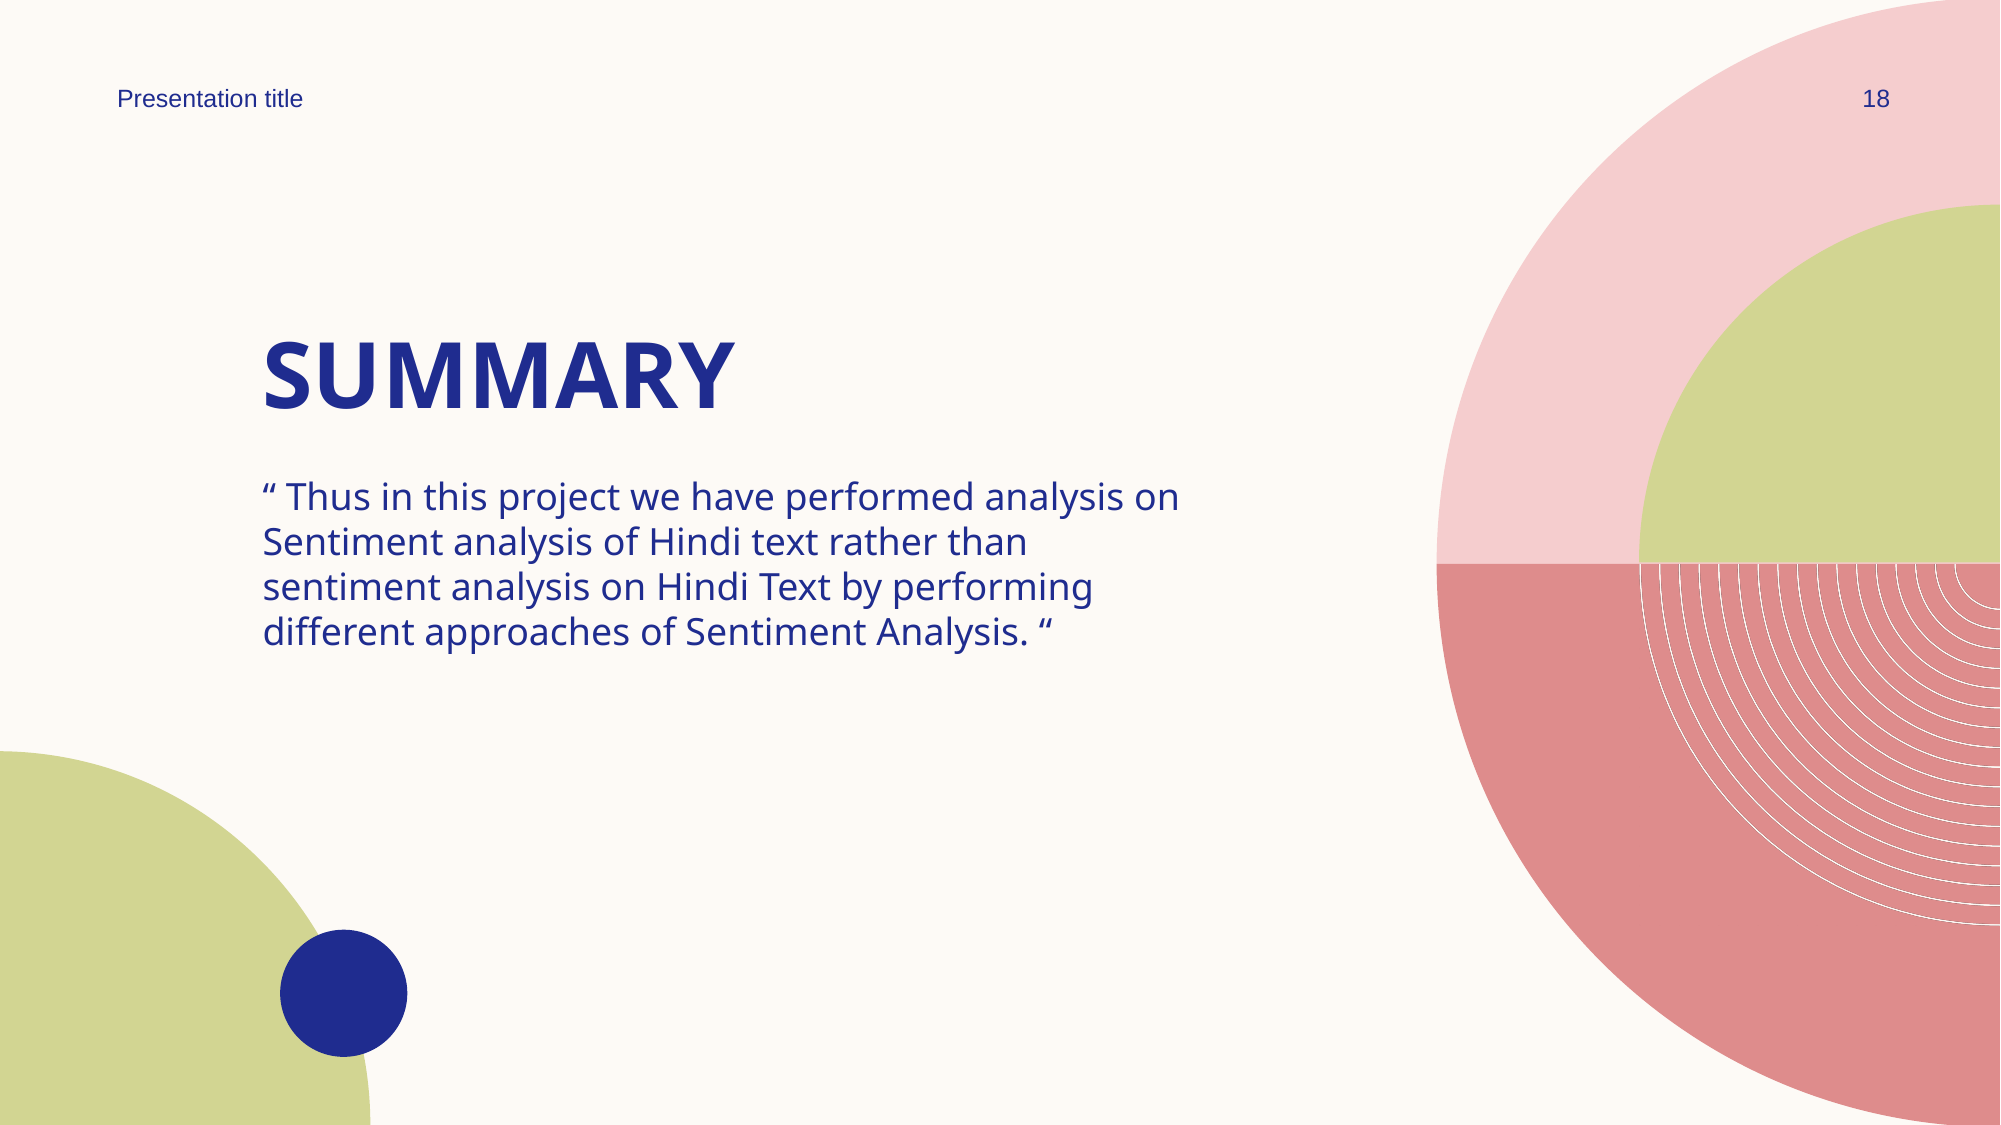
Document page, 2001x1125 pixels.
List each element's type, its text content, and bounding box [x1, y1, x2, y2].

slide_number 18 [1795, 75, 1958, 120]
list “ Thus in this project we have performed analysis on Sentiment analysis of Hindi text rather than sentiment analysis on Hindi Text by performing different approaches of Sentiment Analysis. “ [247, 465, 1212, 909]
picture [1639, 564, 2000, 926]
footer Presentation title [101, 75, 627, 120]
title SUMMARY [247, 308, 1358, 435]
